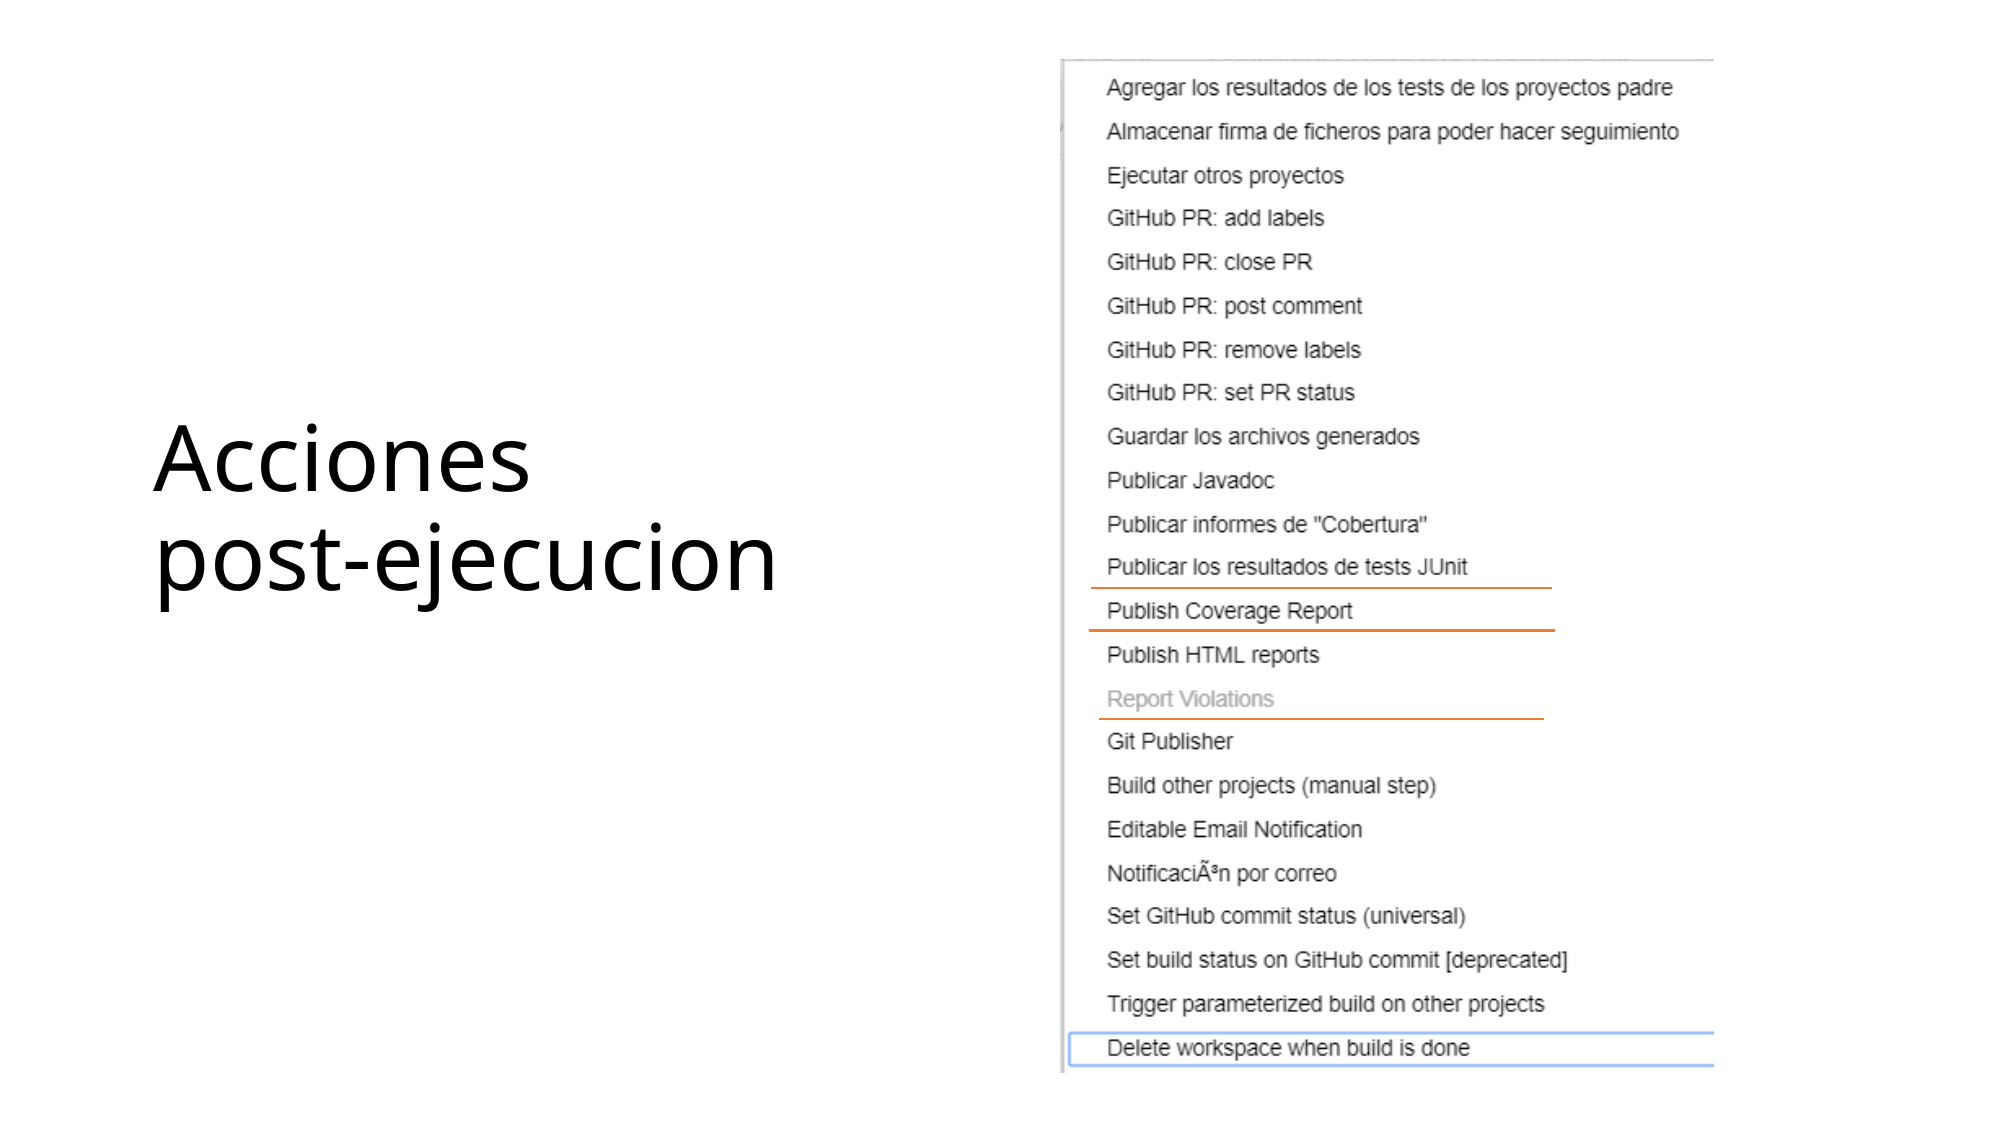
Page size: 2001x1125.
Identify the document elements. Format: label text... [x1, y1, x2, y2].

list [1060, 59, 1714, 1073]
title Acciones post-ejecucion [138, 354, 1024, 669]
